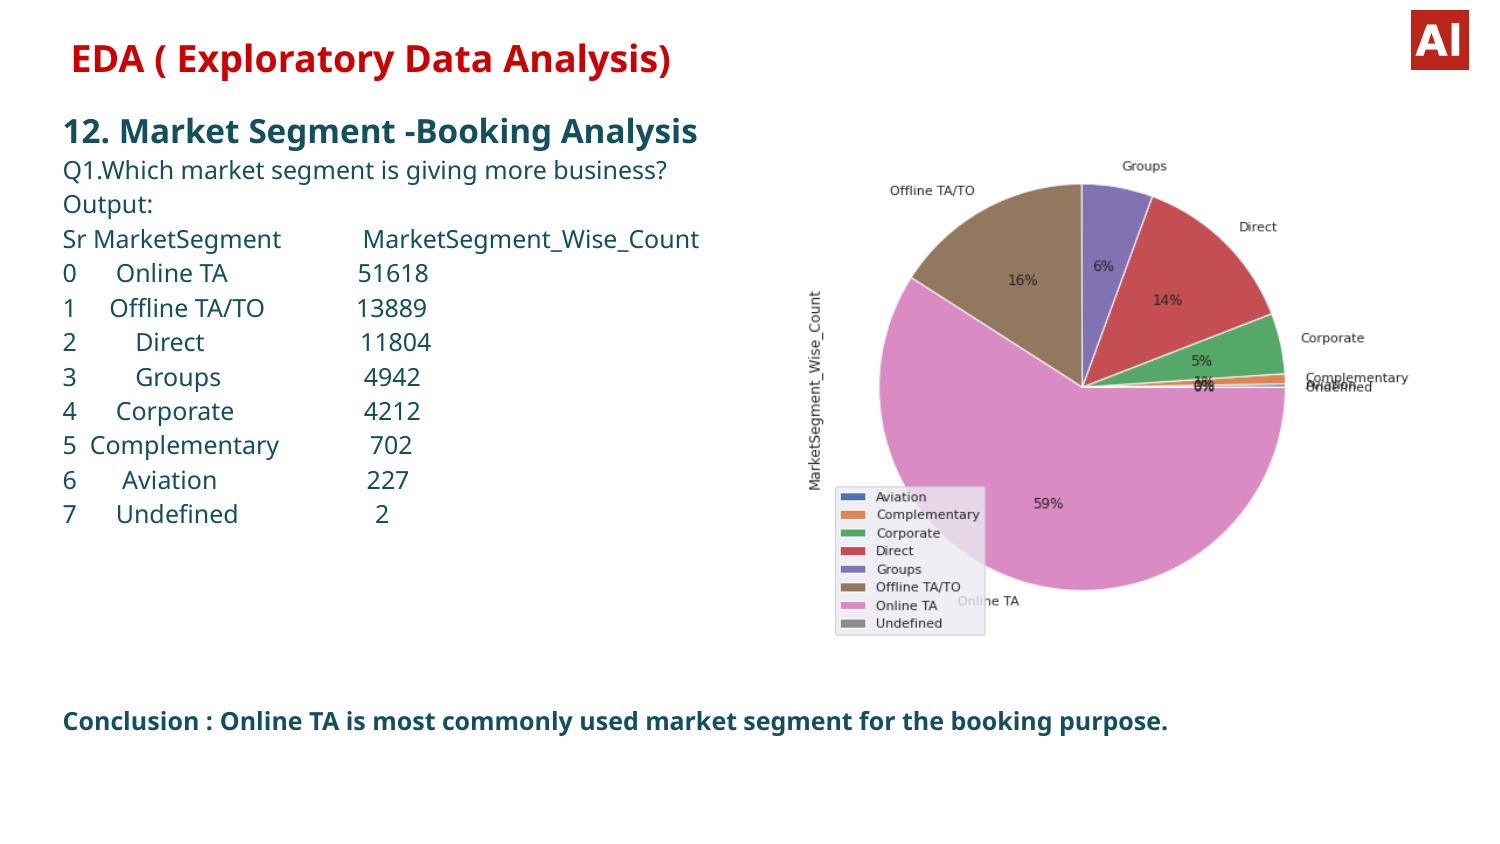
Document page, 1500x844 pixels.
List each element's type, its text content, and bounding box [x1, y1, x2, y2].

title EDA ( Exploratory Data Analysis) [45, 20, 1444, 115]
list 12. Market Segment -Booking Analysis Q1.Which market segment is giving more business? Output: Sr MarketSegment MarketSegment_Wise_Count 0 Online TA 51618 1 Offline TA/TO 13889 2 Direct 11804 3 Groups 4942 4 Corporate 4212 5 Complementary 702 6 Aviation 227 7 Undefined 2 Conclusion : Online TA is most commonly used market segment for the booking purpose. [28, 89, 1427, 650]
picture [800, 125, 1419, 650]
picture [1411, 10, 1469, 70]
